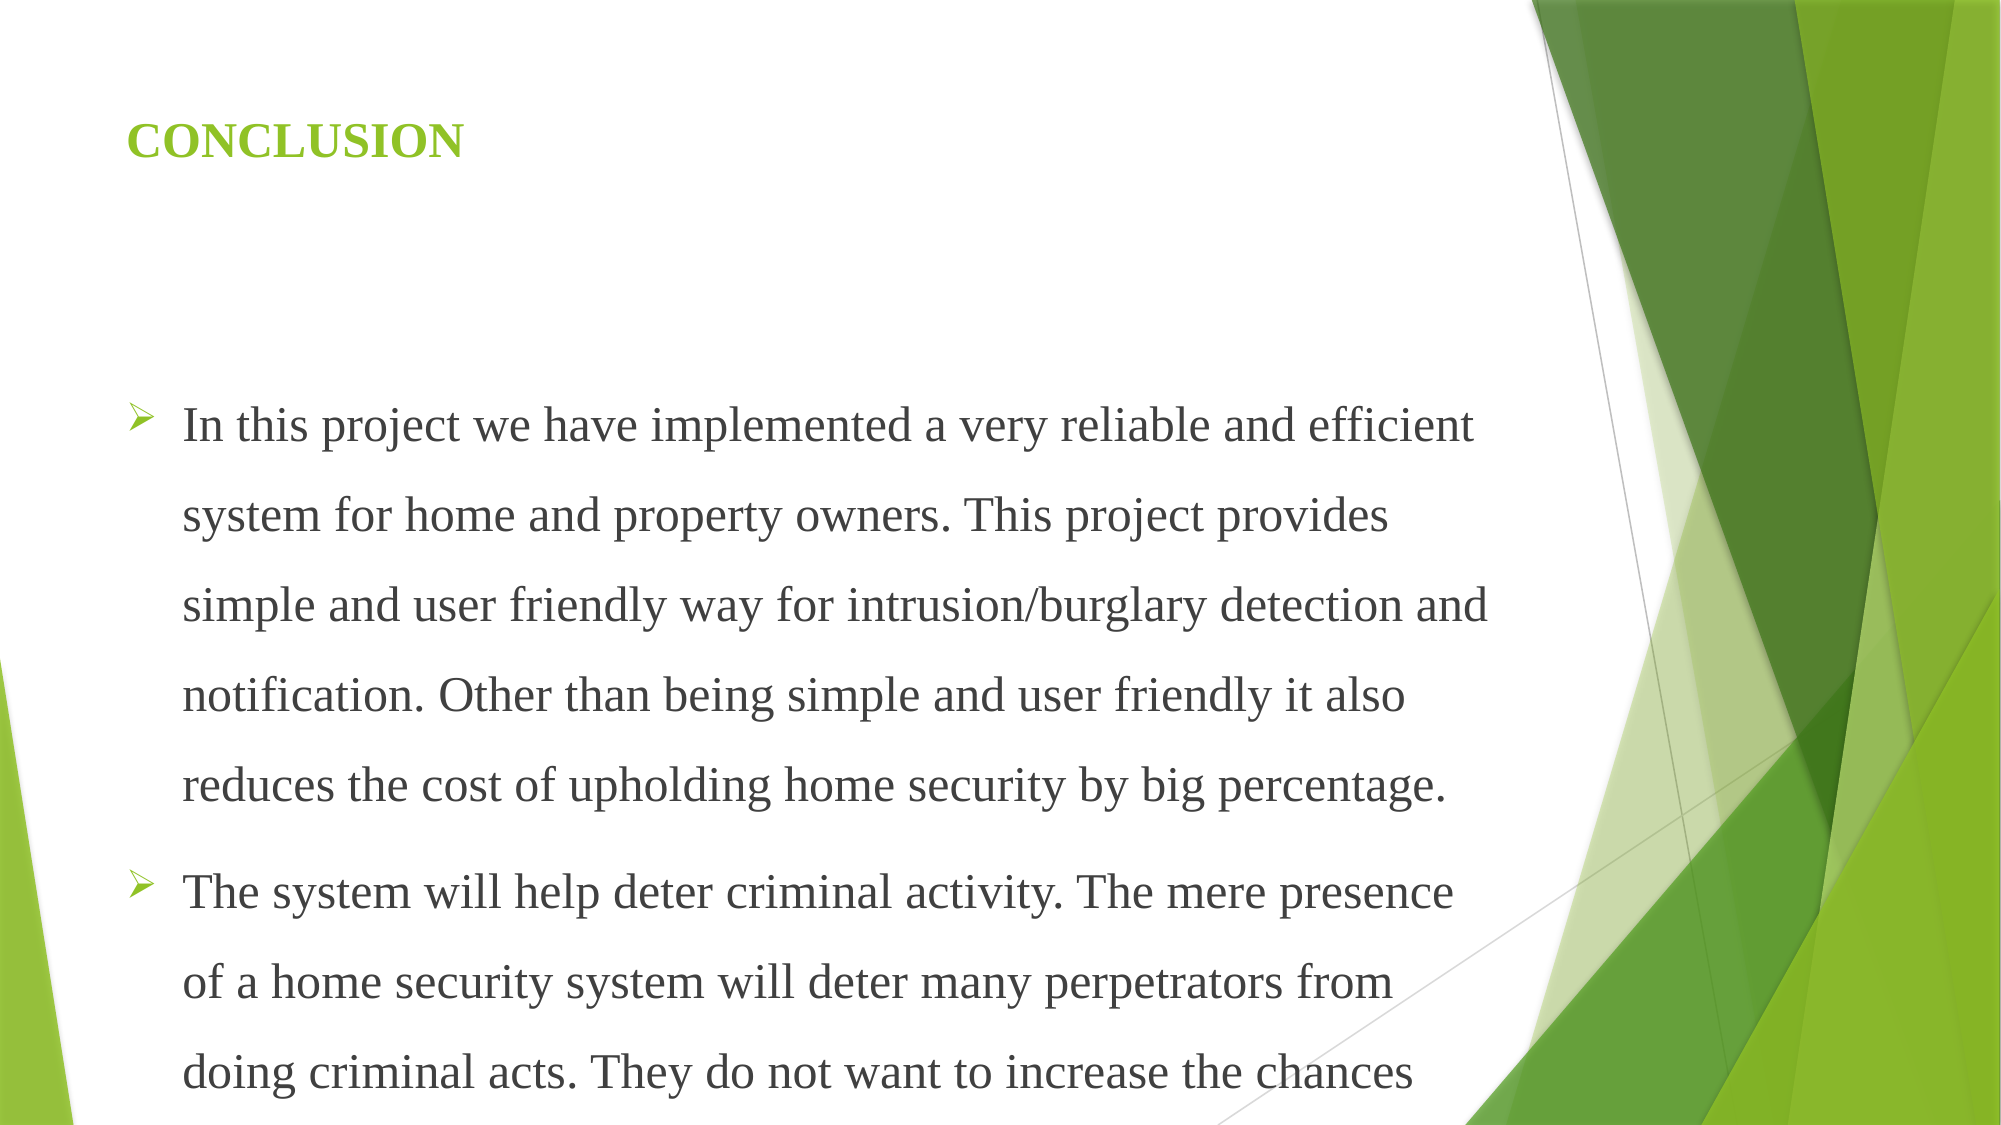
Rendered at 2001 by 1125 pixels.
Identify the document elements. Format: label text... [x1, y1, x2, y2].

title CONCLUSION [111, 99, 1522, 317]
list In this project we have implemented a very reliable and efficient system for home and property owners. This project provides simple and user friendly way for intrusion/burglary detection and notification. Other than being simple and user friendly it also reduces the cost of upholding home security by big percentage. The system will help deter criminal activity. The mere presence of a home security system will deter many perpetrators from doing criminal acts. They do not want to increase the chances they will get caught by the homeowner or by the police in the act. Intrusion alarm systems protect property and valuables. A home security system is a first line of defense for keeping your property and valuables safe. Vandals are less likely to do damage to your property if there is a chance of being caught. An alarm system can alert police if something bad is going down, which keeps both your property and your valuables safer. The design system provides a low cost convenient and easy to use system for home security. Intrusion alarm systems reduce worry and stress. When you know that you, your family, and your home are safe, it helps alleviate worry and stress. You get a little peace of mind knowing that someone is watching your home, even when you are not there. [111, 354, 1522, 992]
